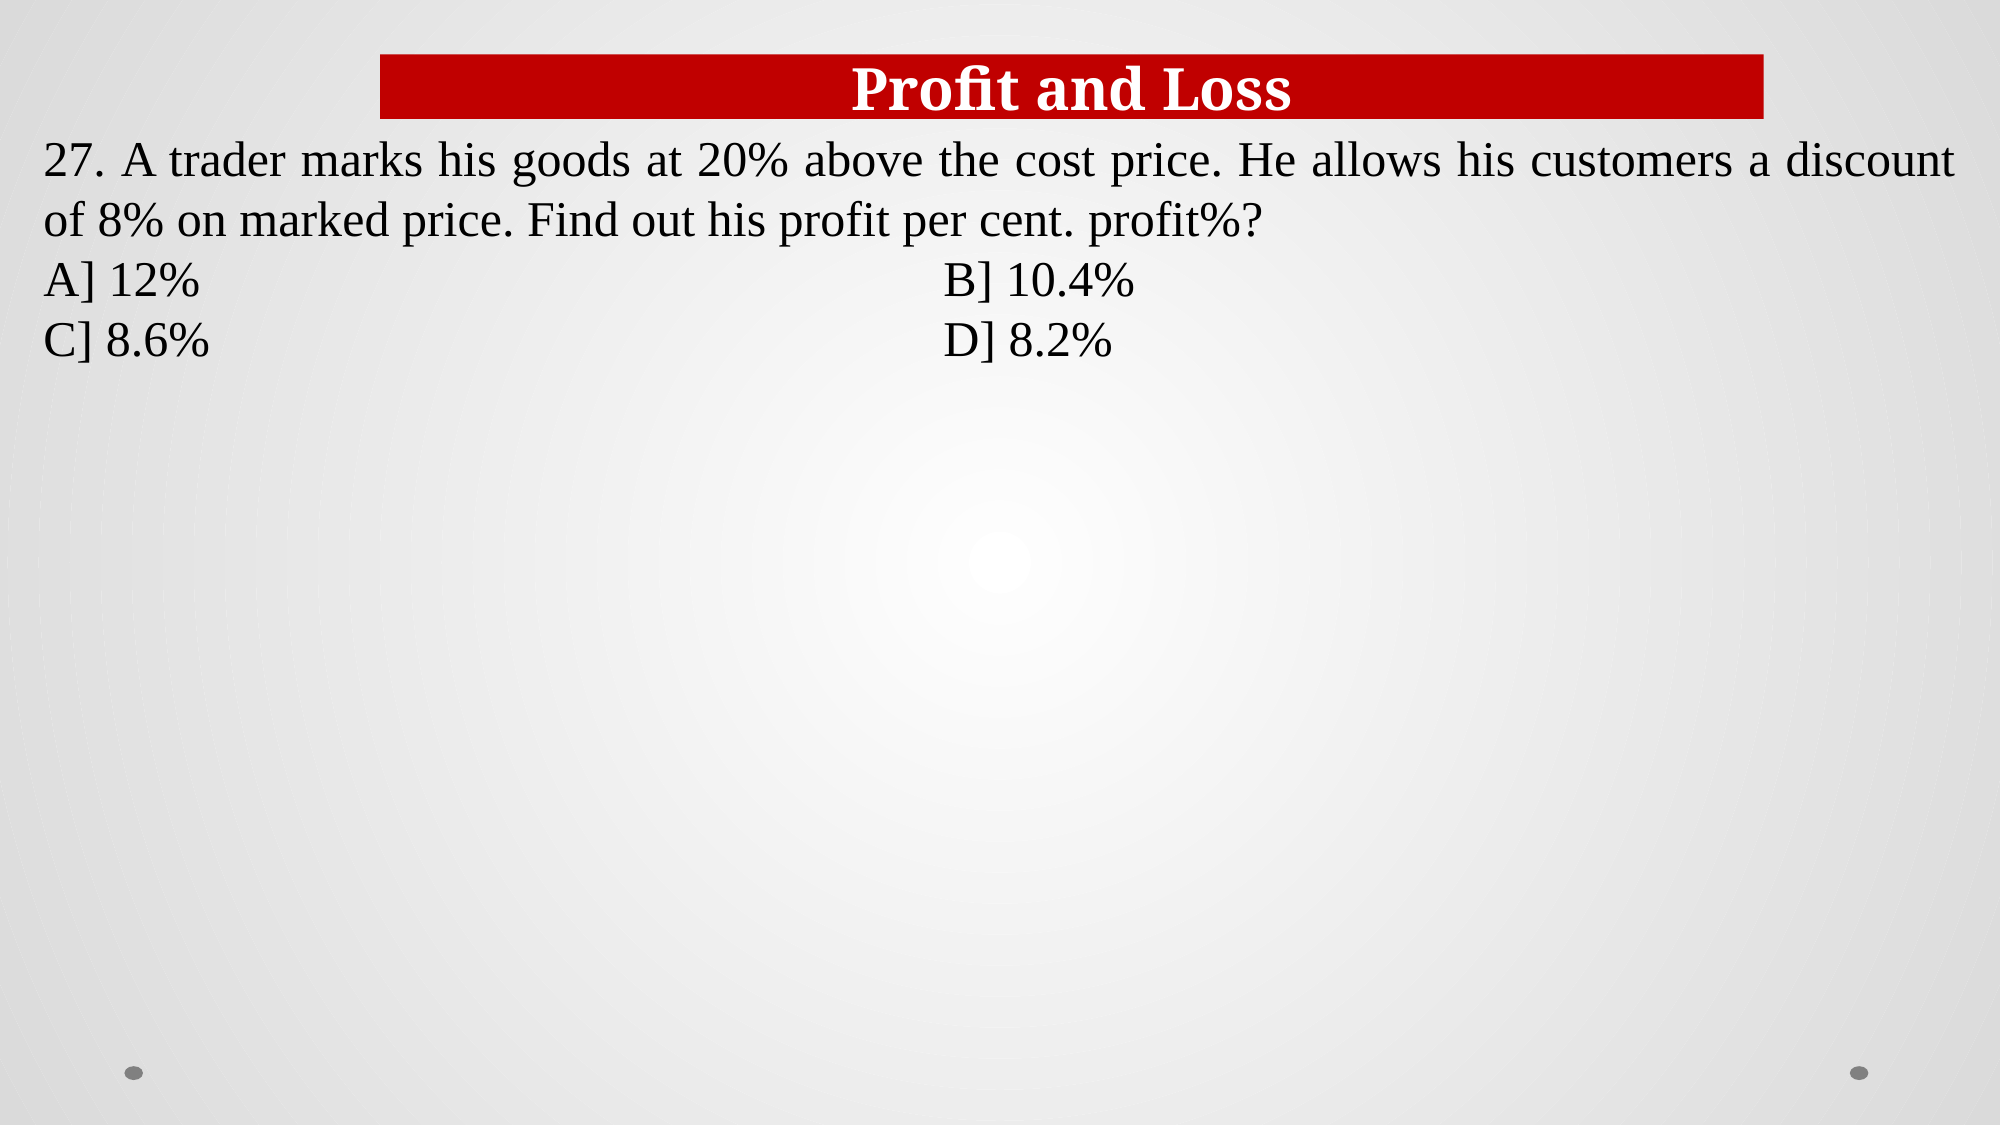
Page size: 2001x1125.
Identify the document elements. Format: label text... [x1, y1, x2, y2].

text_box 27. A trader marks his goods at 20% above the cost price. He allows his customers a discount of 8% on marked price. Find out his profit per cent. profit%? A] 12% B] 10.4% C] 8.6% D] 8.2% [28, 118, 1972, 374]
text_box Profit and Loss [378, 52, 1766, 121]
